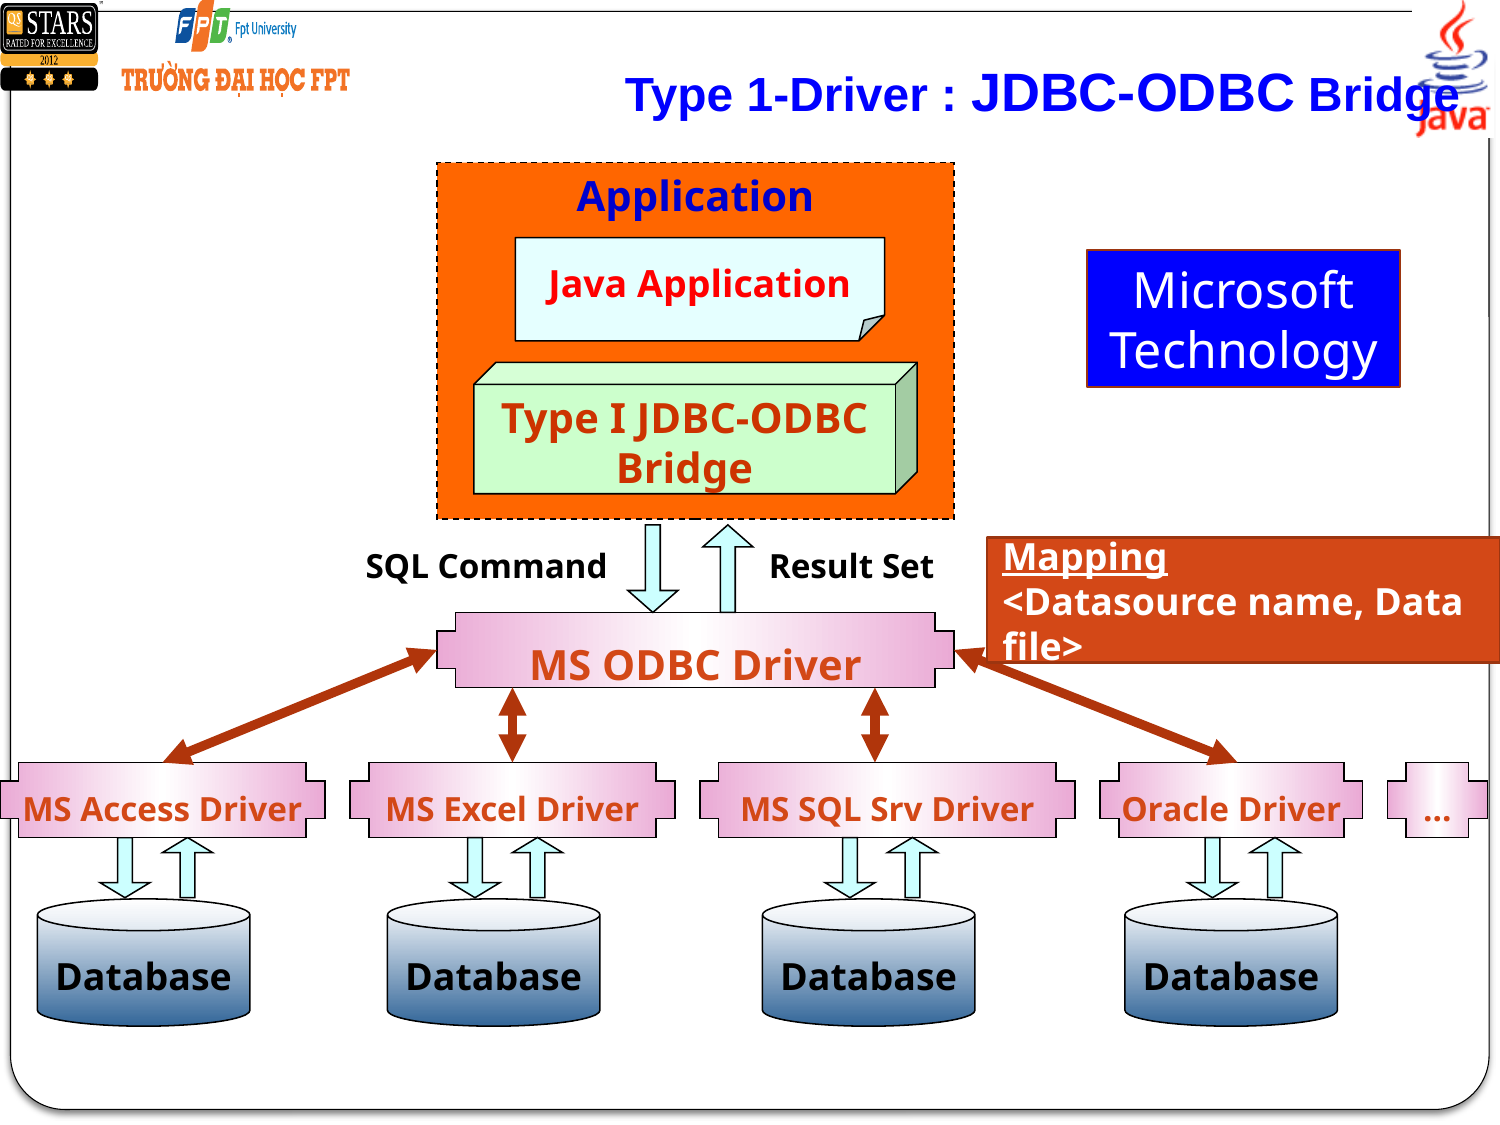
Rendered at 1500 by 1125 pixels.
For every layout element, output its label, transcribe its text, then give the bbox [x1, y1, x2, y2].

text_box Database [37, 898, 250, 1027]
text_box … [1387, 762, 1488, 838]
text_box Result Set [753, 537, 986, 589]
text_box MS Access Driver [0, 762, 325, 838]
text_box [702, 524, 753, 613]
text_box DBAccess [474, 363, 916, 384]
text_box [512, 837, 563, 898]
text_box [1187, 837, 1238, 898]
text_box Database [1124, 898, 1338, 1027]
picture [1412, 0, 1494, 138]
text_box Mapping <Datasource name, Data file> [986, 536, 1500, 664]
text_box Database [387, 898, 600, 1027]
text_box [825, 837, 876, 898]
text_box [953, 649, 1238, 763]
text_box Java Application [515, 237, 885, 341]
text_box SQL Command [216, 537, 623, 589]
text_box Type I JDBC-ODBC Bridge [473, 362, 918, 494]
text_box [162, 838, 213, 898]
text_box [627, 524, 678, 613]
text_box Application [510, 162, 881, 214]
text_box [1250, 837, 1301, 898]
text_box [99, 838, 151, 898]
text_box Microsoft Technology [1086, 249, 1401, 388]
text_box MS ODBC Driver [437, 612, 954, 688]
text_box Database [762, 898, 975, 1027]
text_box [437, 162, 954, 520]
text_box [887, 837, 938, 898]
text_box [162, 649, 438, 763]
title Type 1-Driver : JDBC-ODBC Bridge [87, 50, 1475, 138]
text_box [450, 837, 501, 898]
text_box Oracle Driver [1100, 762, 1363, 838]
text_box MS Excel Driver [350, 762, 676, 838]
text_box MS SQL Srv Driver [699, 762, 1075, 838]
